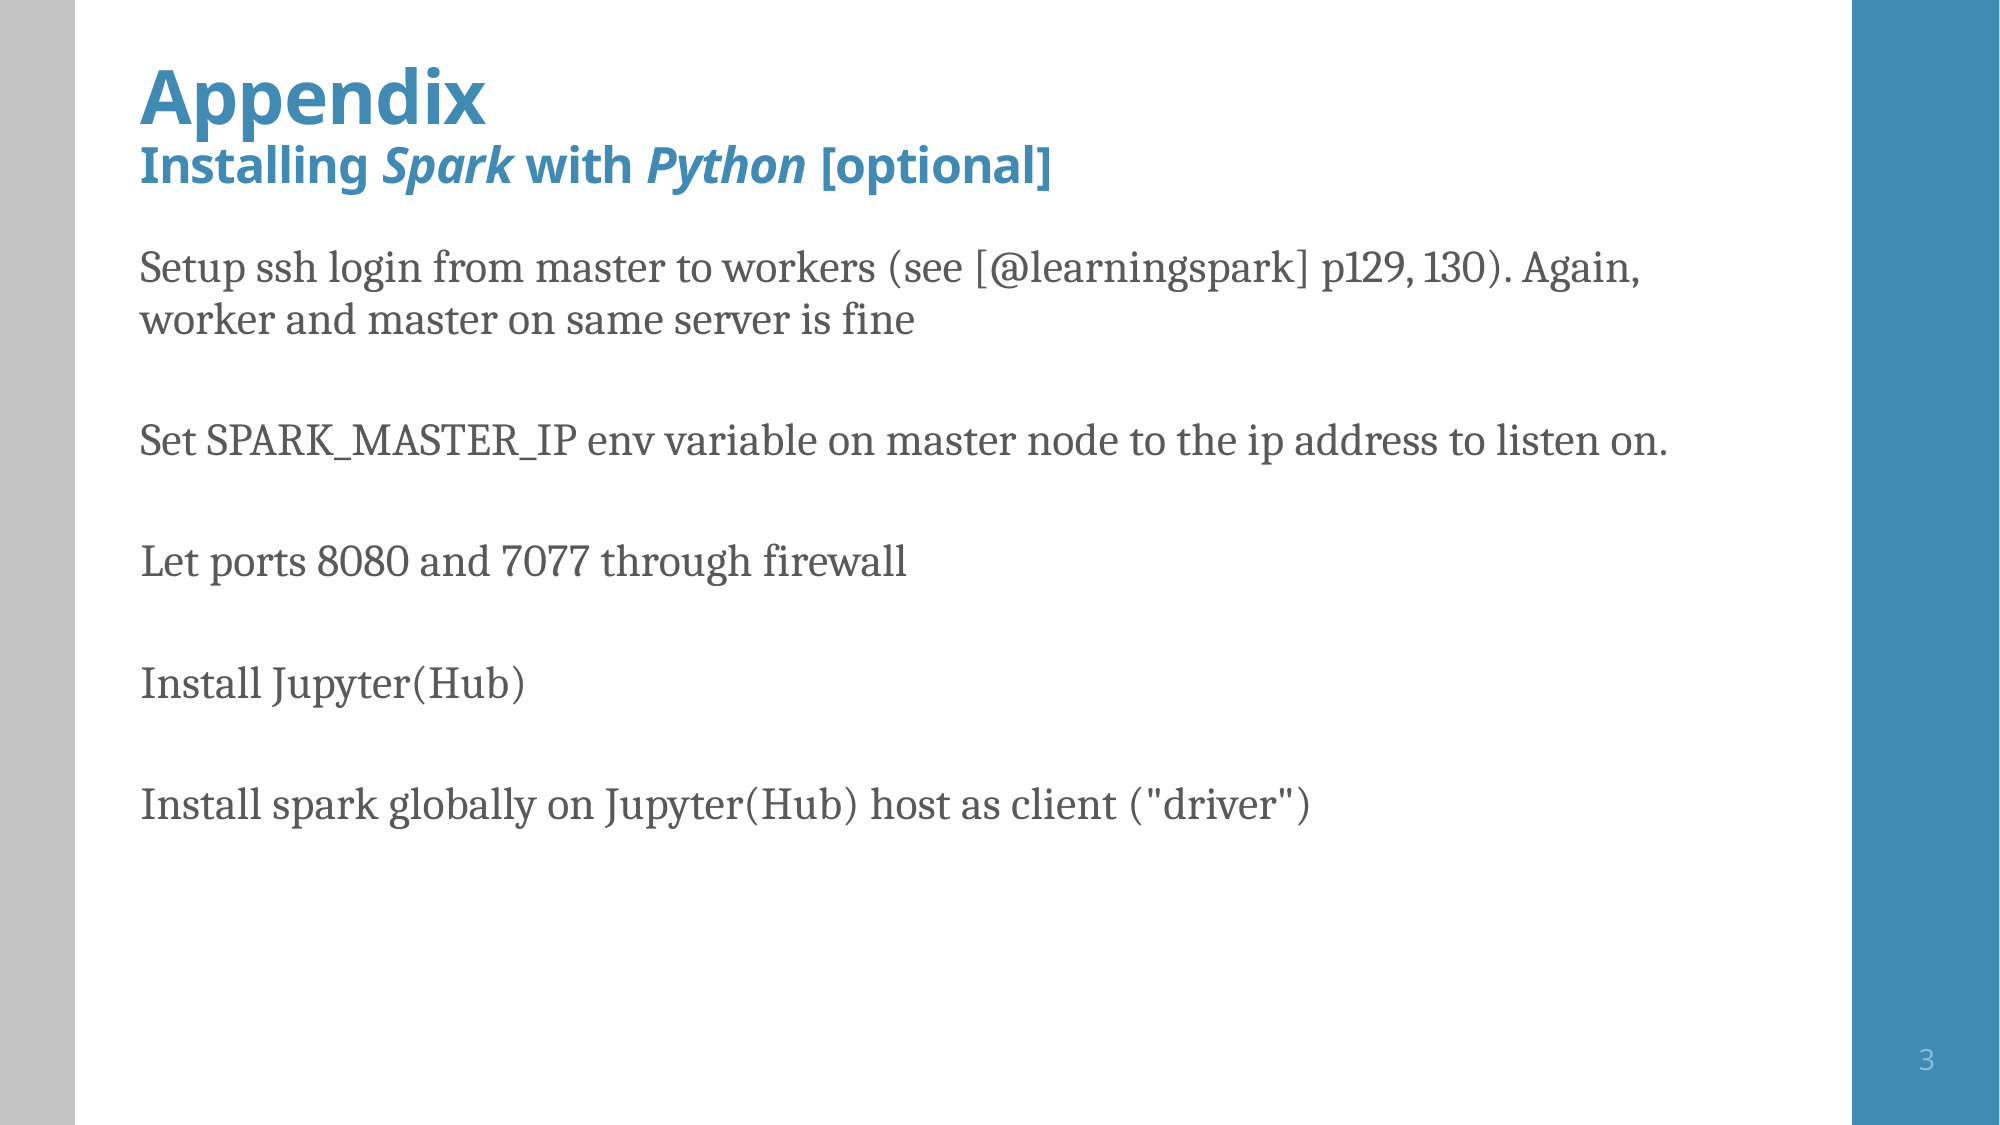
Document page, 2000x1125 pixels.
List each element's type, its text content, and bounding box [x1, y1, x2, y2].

list Setup ssh login from master to workers (see [@learningspark] p129, 130). Again, worker and master on same server is fine Set SPARK_MASTER_IP env variable on master node to the ip address to listen on. Let ports 8080 and 7077 through firewall Install Jupyter(Hub) Install spark globally on Jupyter(Hub) host as client ("driver") [125, 232, 1716, 1090]
slide_number 3 [1852, 1012, 2000, 1110]
title Appendix Installing Spark with Python [optional] [126, 52, 1716, 144]
